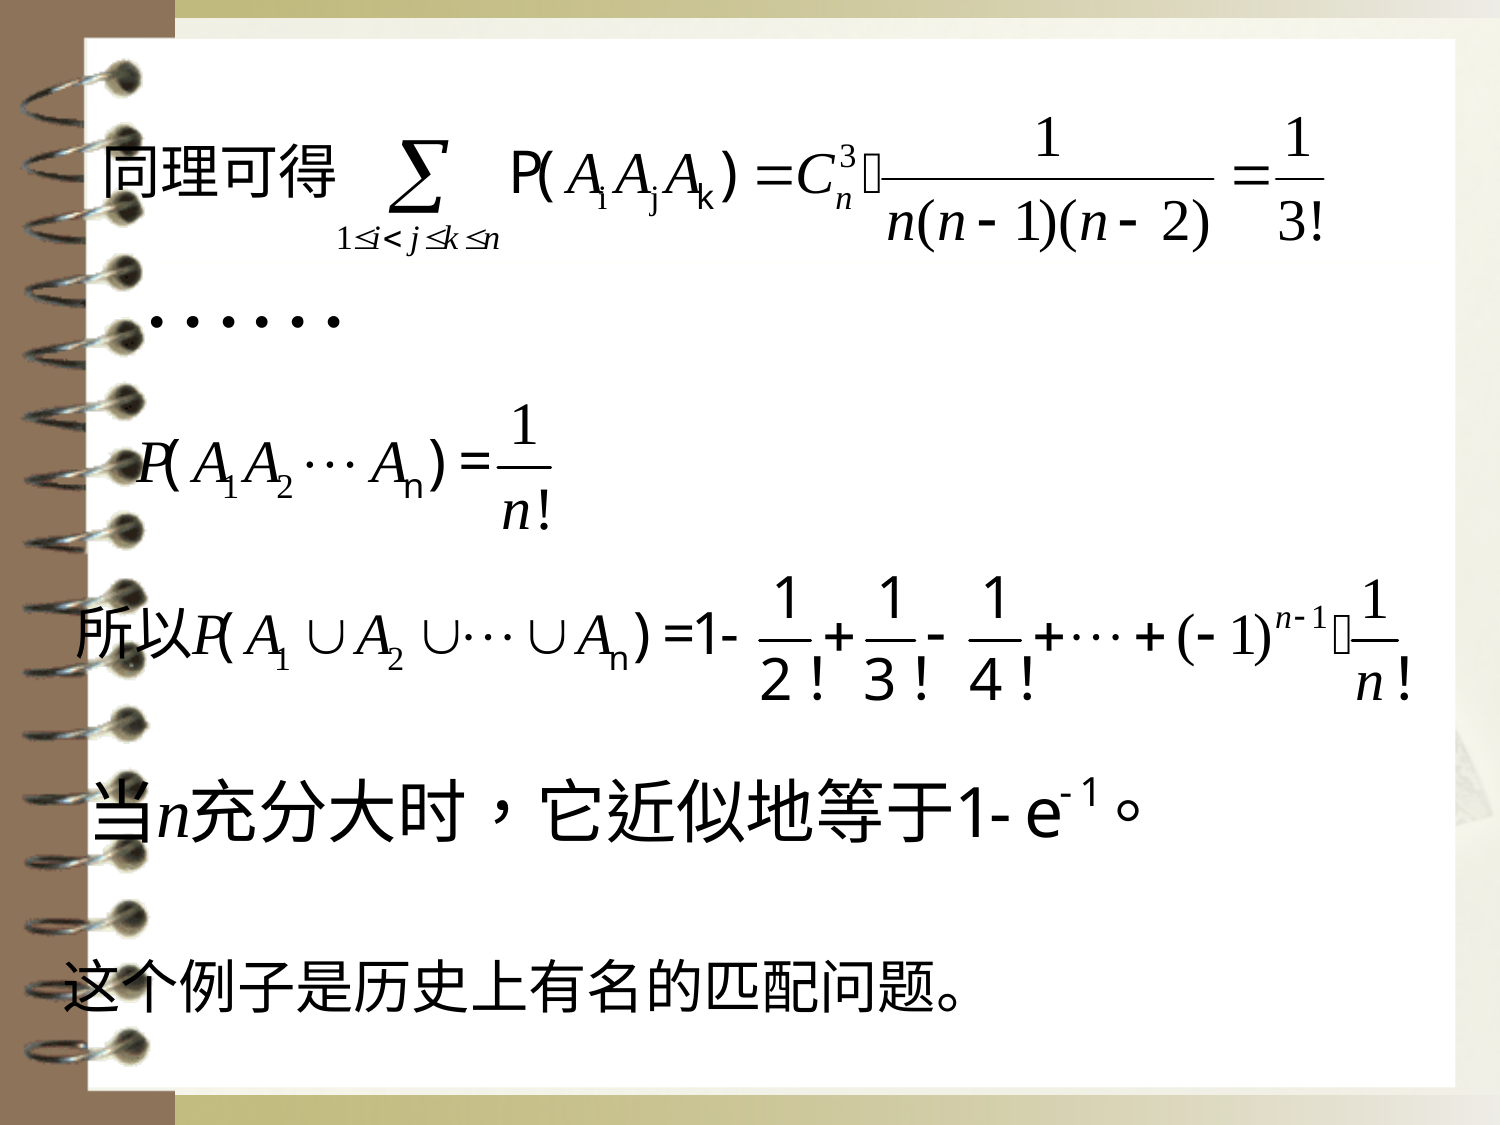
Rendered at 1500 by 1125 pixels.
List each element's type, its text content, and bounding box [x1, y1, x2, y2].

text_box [136, 299, 363, 373]
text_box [124, 386, 563, 544]
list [86, 761, 1128, 862]
text_box 这个例子是历史上有名的匹配问题。 [62, 950, 1200, 1021]
picture [0, 0, 175, 1125]
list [69, 561, 1411, 714]
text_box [99, 99, 1338, 269]
